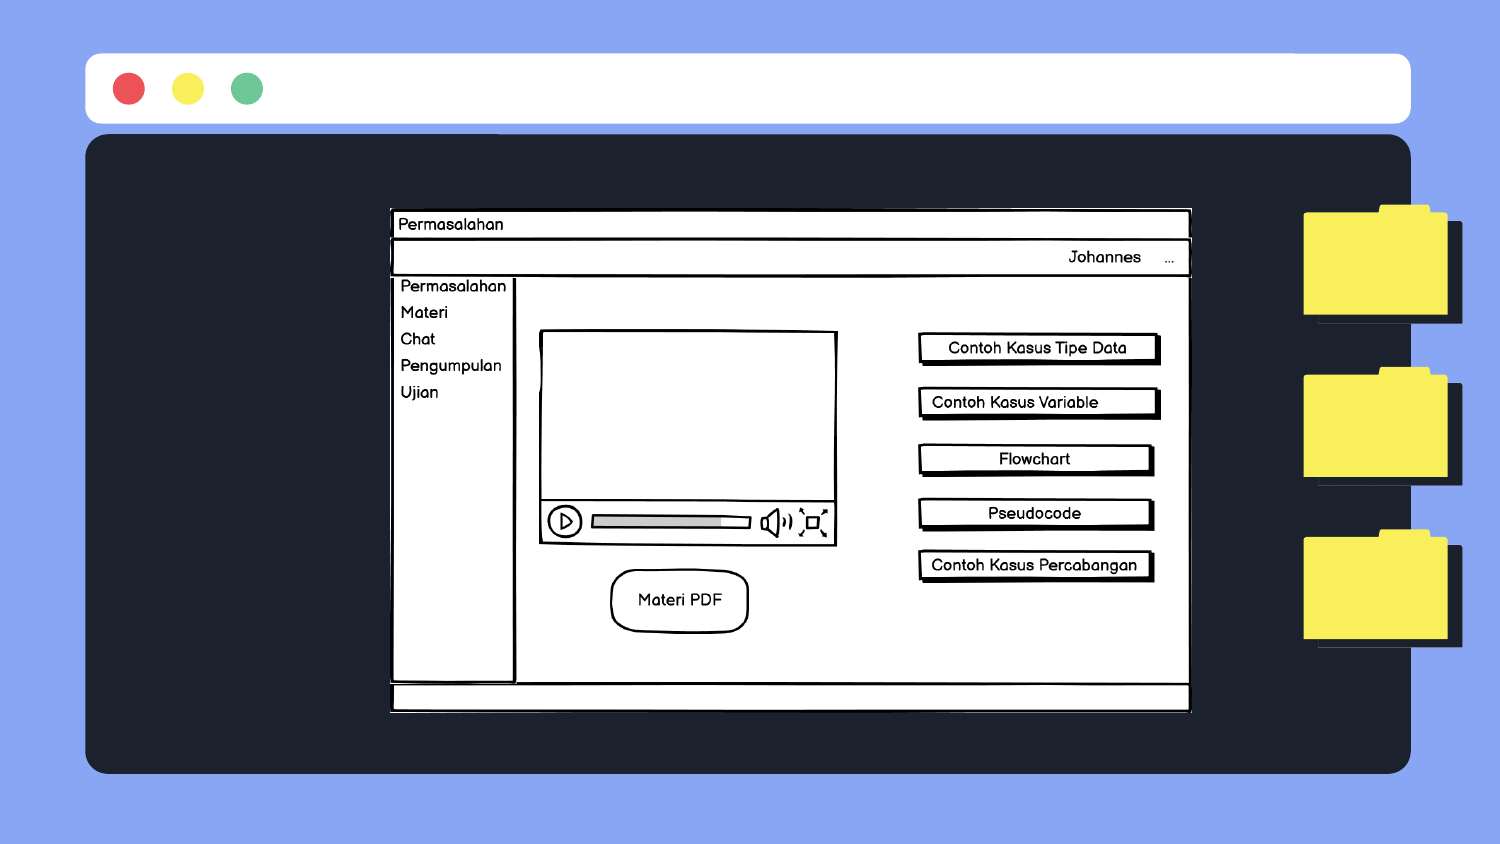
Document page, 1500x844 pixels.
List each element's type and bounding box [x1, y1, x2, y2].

picture [389, 208, 1192, 714]
